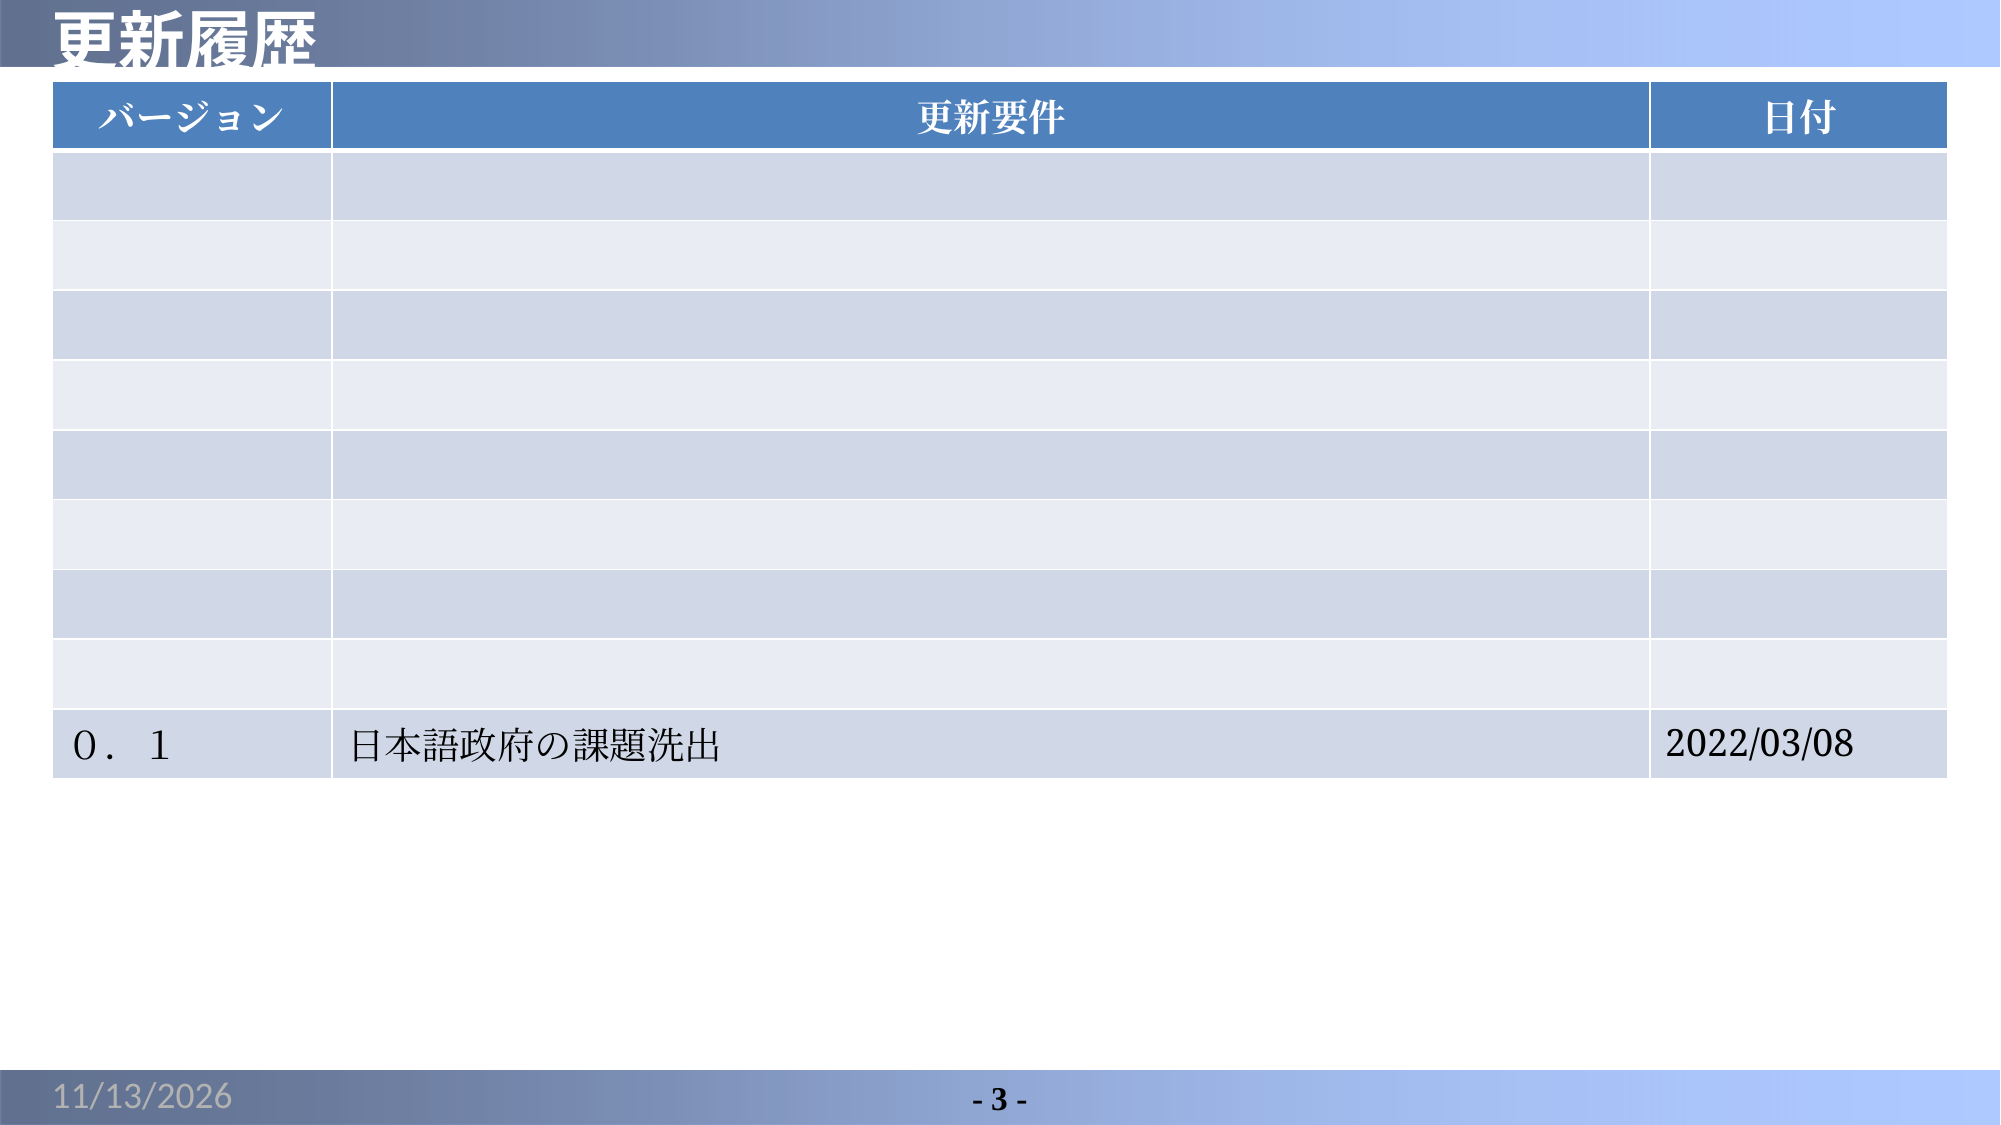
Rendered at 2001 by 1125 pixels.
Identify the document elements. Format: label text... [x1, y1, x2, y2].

table_cell [333, 500, 1649, 569]
table_cell [1651, 431, 1947, 499]
table_cell [333, 221, 1649, 289]
table_cell ０．１ [53, 710, 331, 778]
table_cell 日本語政府の課題洗出 [333, 710, 1649, 778]
title 更新履歴 [51, 0, 1921, 80]
table_cell [53, 640, 331, 708]
table_cell [333, 640, 1649, 708]
table_cell [1651, 570, 1947, 638]
table_cell [333, 431, 1649, 499]
table_cell [53, 361, 331, 429]
table_cell [1651, 221, 1947, 289]
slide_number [51, 1071, 512, 1117]
table_cell [1651, 361, 1947, 429]
table_header 更新要件 [333, 82, 1649, 148]
table_cell [53, 153, 331, 220]
table_cell [333, 291, 1649, 359]
table_cell [333, 361, 1649, 429]
table_cell [53, 500, 331, 569]
table_cell [333, 153, 1649, 220]
table_cell [53, 221, 331, 289]
table_cell [53, 291, 331, 359]
table_cell [1651, 640, 1947, 708]
table_cell 2022/03/08 [1651, 710, 1947, 778]
table_cell [53, 570, 331, 638]
table_cell [1651, 291, 1947, 359]
table_cell [1651, 500, 1947, 569]
slide_number - 3 - [934, 1078, 1063, 1117]
table_cell [1651, 153, 1947, 220]
table_cell [53, 431, 331, 499]
table_header 日付 [1651, 82, 1947, 148]
table_header バージョン [53, 82, 331, 148]
table_cell [333, 570, 1649, 638]
